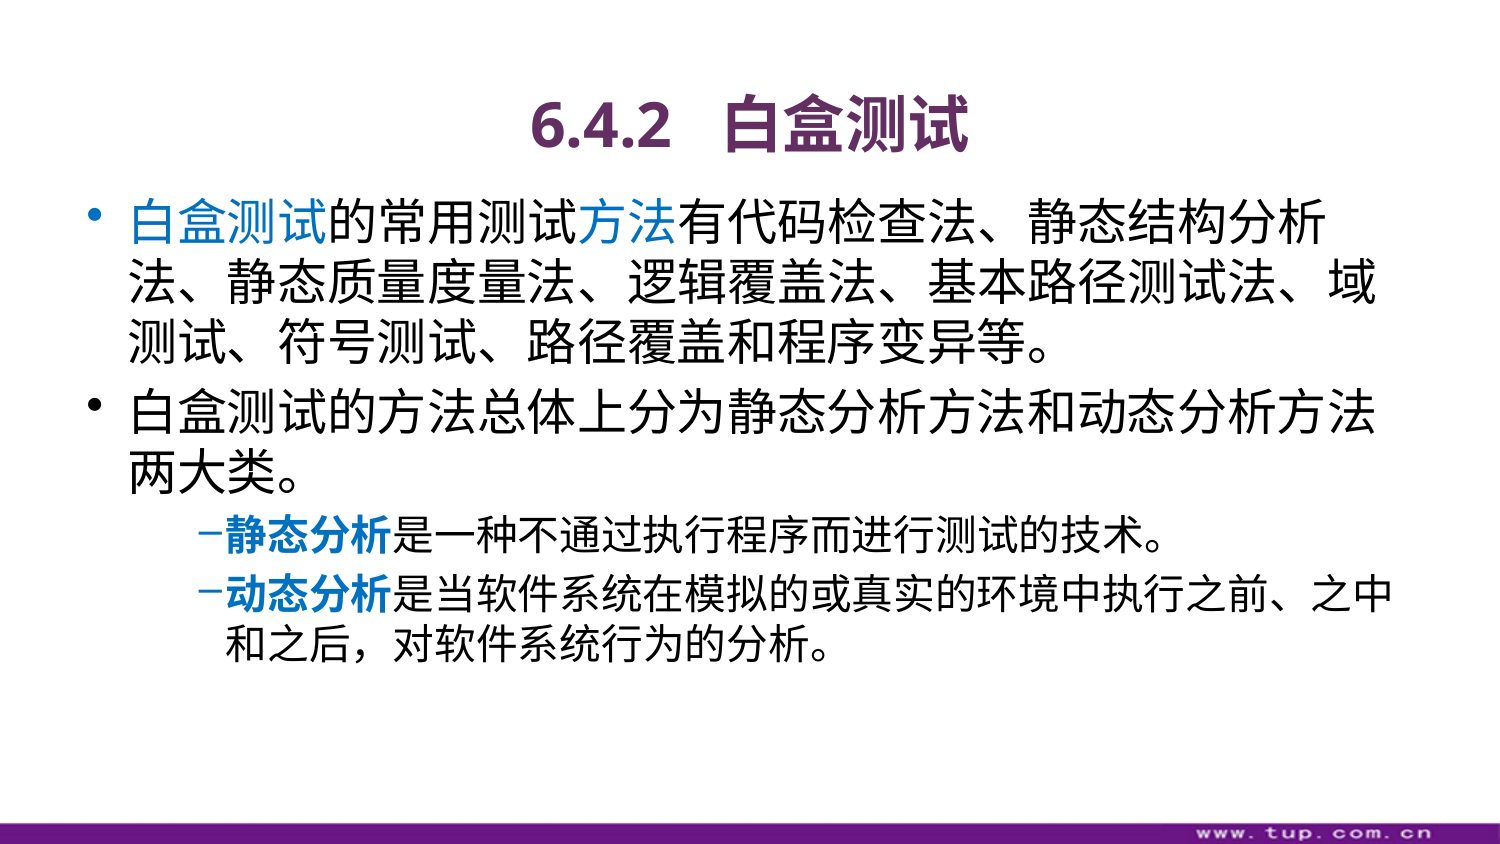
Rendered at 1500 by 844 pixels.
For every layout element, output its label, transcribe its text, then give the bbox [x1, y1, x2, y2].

picture [0, 820, 1500, 844]
list 白盒测试的常用测试方法有代码检查法、静态结构分析法、静态质量度量法、逻辑覆盖法、基本路径测试法、域测试、符号测试、路径覆盖和程序变异等。 白盒测试的方法总体上分为静态分析方法和动态分析方法两大类。 静态分析是一种不通过执行程序而进行测试的技术。 动态分析是当软件系统在模拟的或真实的环境中执行之前、之中和之后，对软件系统行为的分析。 [75, 185, 1425, 742]
title 6.4.2 白盒测试 [75, 79, 1425, 128]
